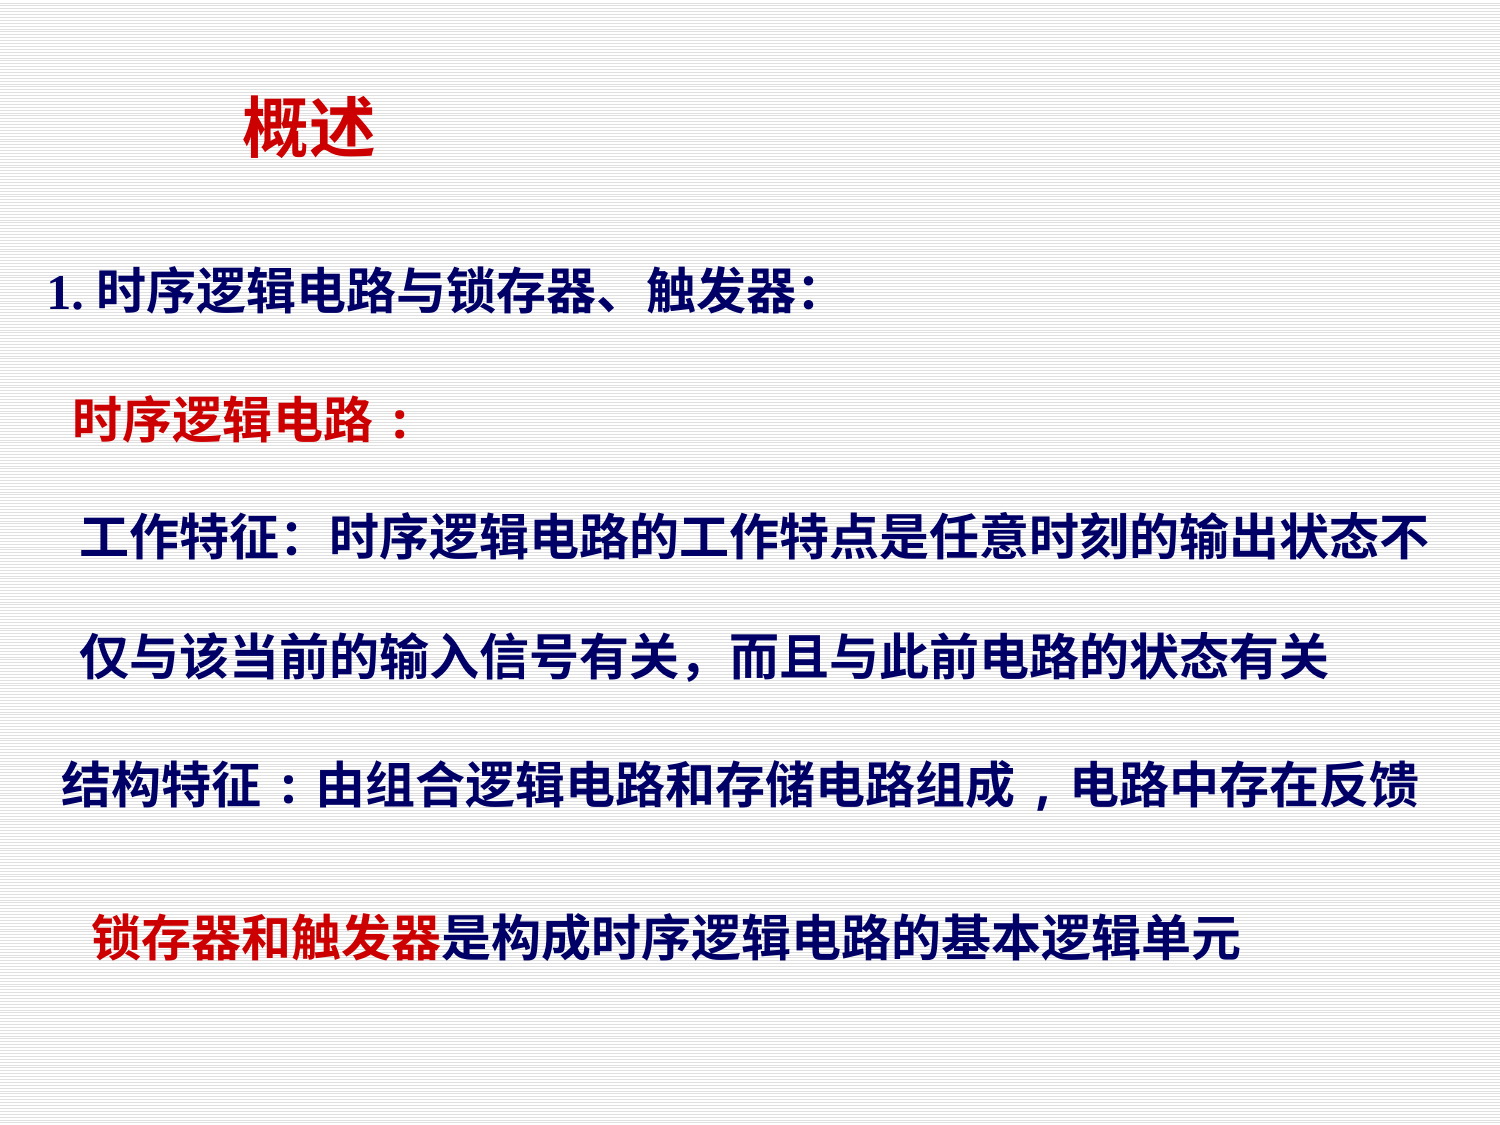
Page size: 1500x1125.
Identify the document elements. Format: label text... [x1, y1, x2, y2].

text_box 锁存器和触发器是构成时序逻辑电路的基本逻辑单元 [76, 869, 1299, 975]
text_box 工作特征：时序逻辑电路的工作特点是任意时刻的输出状态不仅与该当前的输入信号有关，而且与此前电路的状态有关 [64, 437, 1471, 693]
text_box 概述 [135, 78, 484, 173]
text_box 时序逻辑电路: [34, 351, 430, 456]
text_box 1.时序逻辑电路与锁存器、触发器： [31, 222, 936, 328]
text_box 结构特征:由组合逻辑电路和存储电路组成,电路中存在反馈 [23, 716, 1435, 821]
